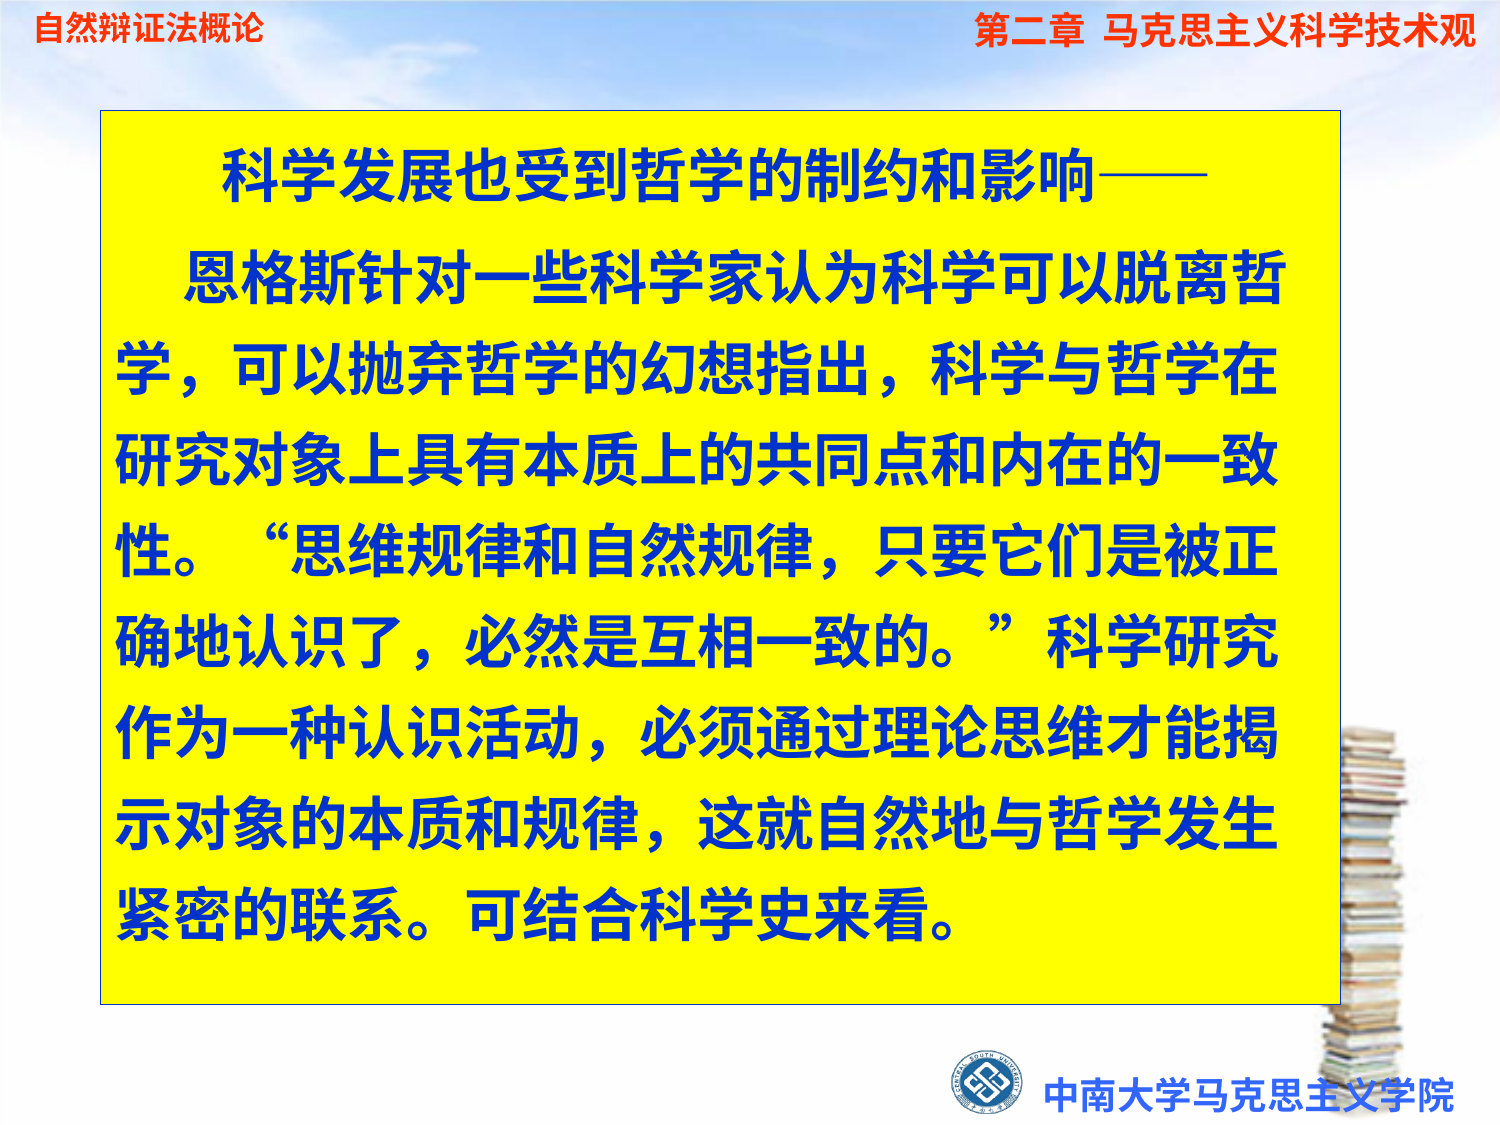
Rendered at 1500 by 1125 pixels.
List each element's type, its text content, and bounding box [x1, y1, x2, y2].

text_box 科学发展也受到哲学的制约和影响—— 恩格斯针对一些科学家认为科学可以脱离哲学，可以抛弃哲学的幻想指出，科学与哲学在研究对象上具有本质上的共同点和内在的一致性。“思维规律和自然规律，只要它们是被正确地认识了，必然是互相一致的。”科学研究作为一种认识活动，必须通过理论思维才能揭示对象的本质和规律，这就自然地与哲学发生紧密的联系。可结合科学史来看。 [100, 110, 1341, 1005]
picture [0, 0, 1500, 1125]
